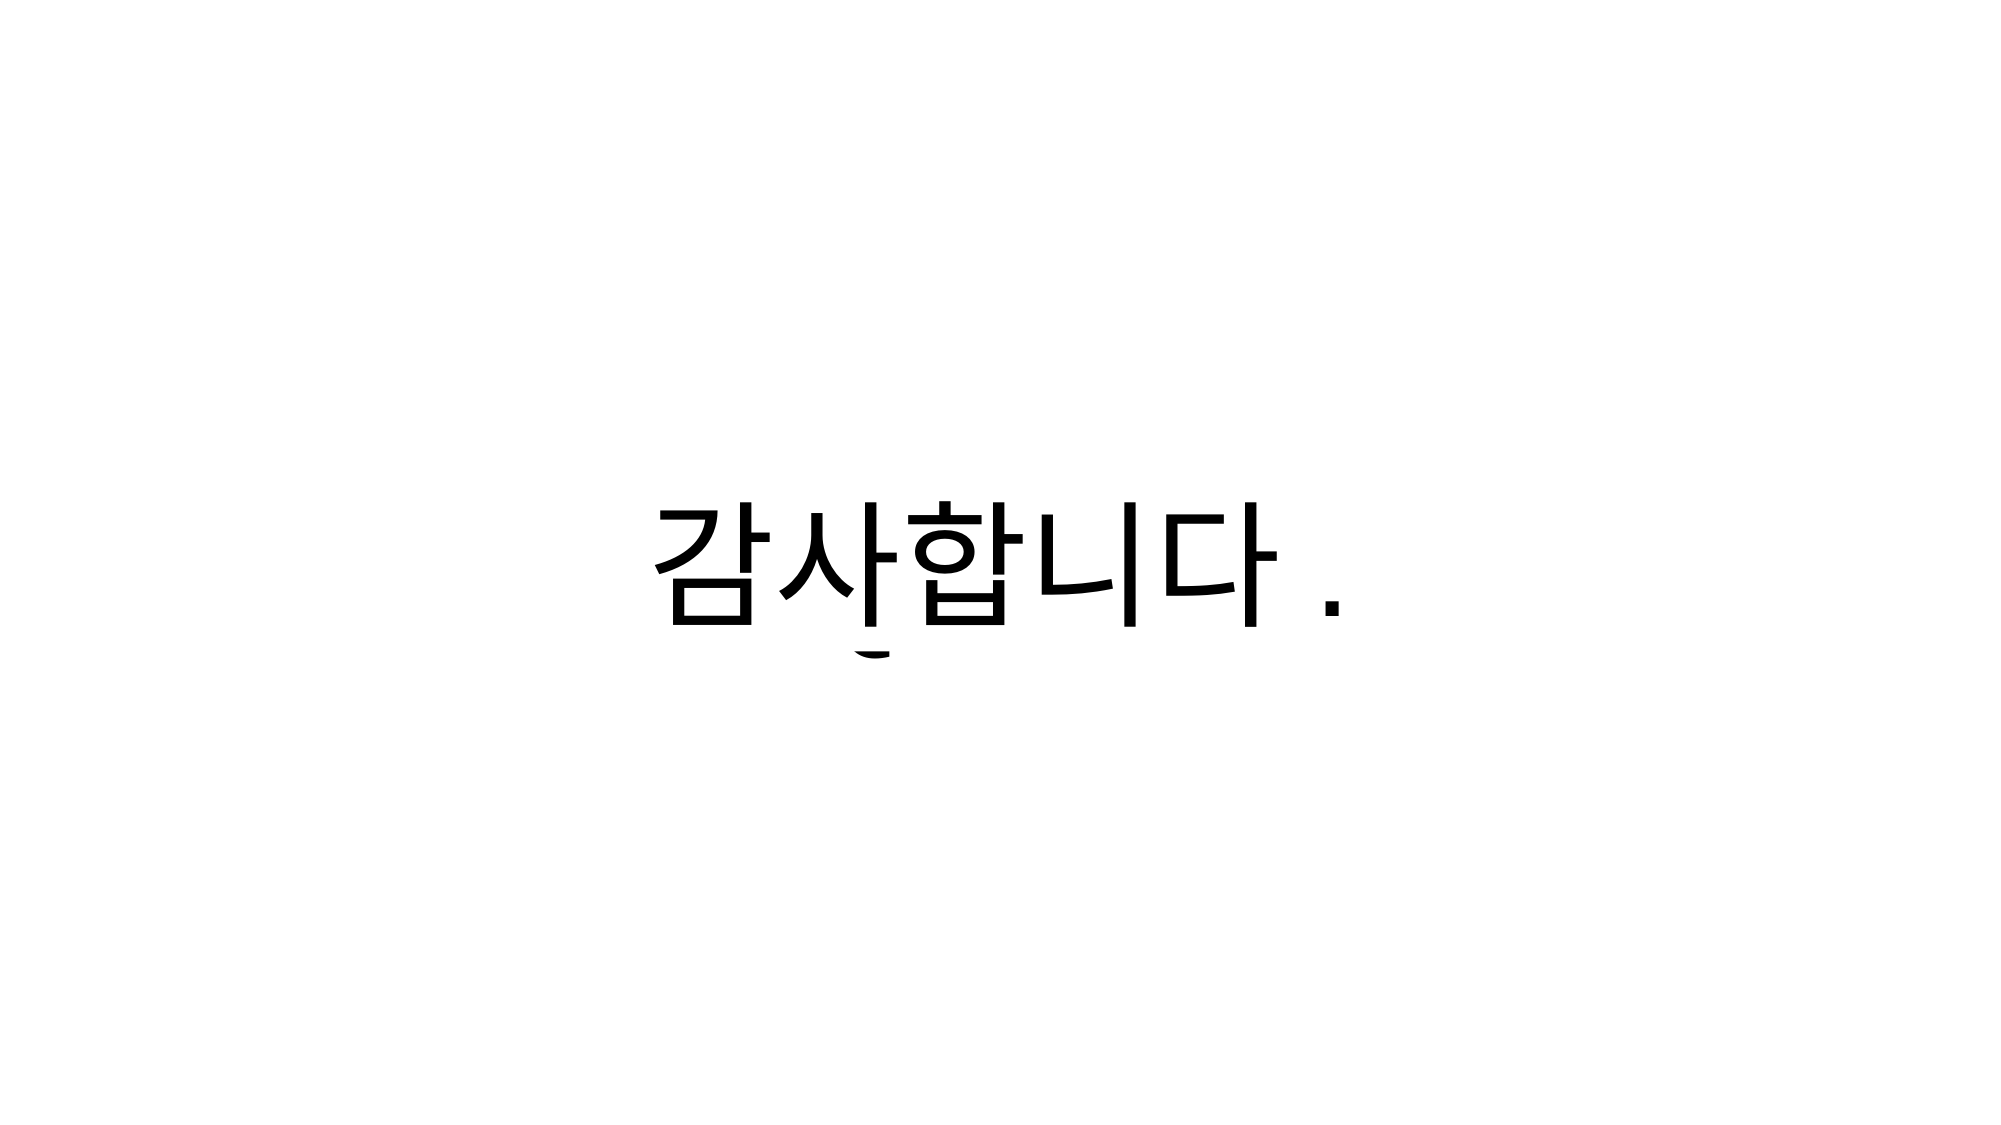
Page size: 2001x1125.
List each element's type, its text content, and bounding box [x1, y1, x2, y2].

text_box 감사합니다. [481, 471, 1519, 652]
